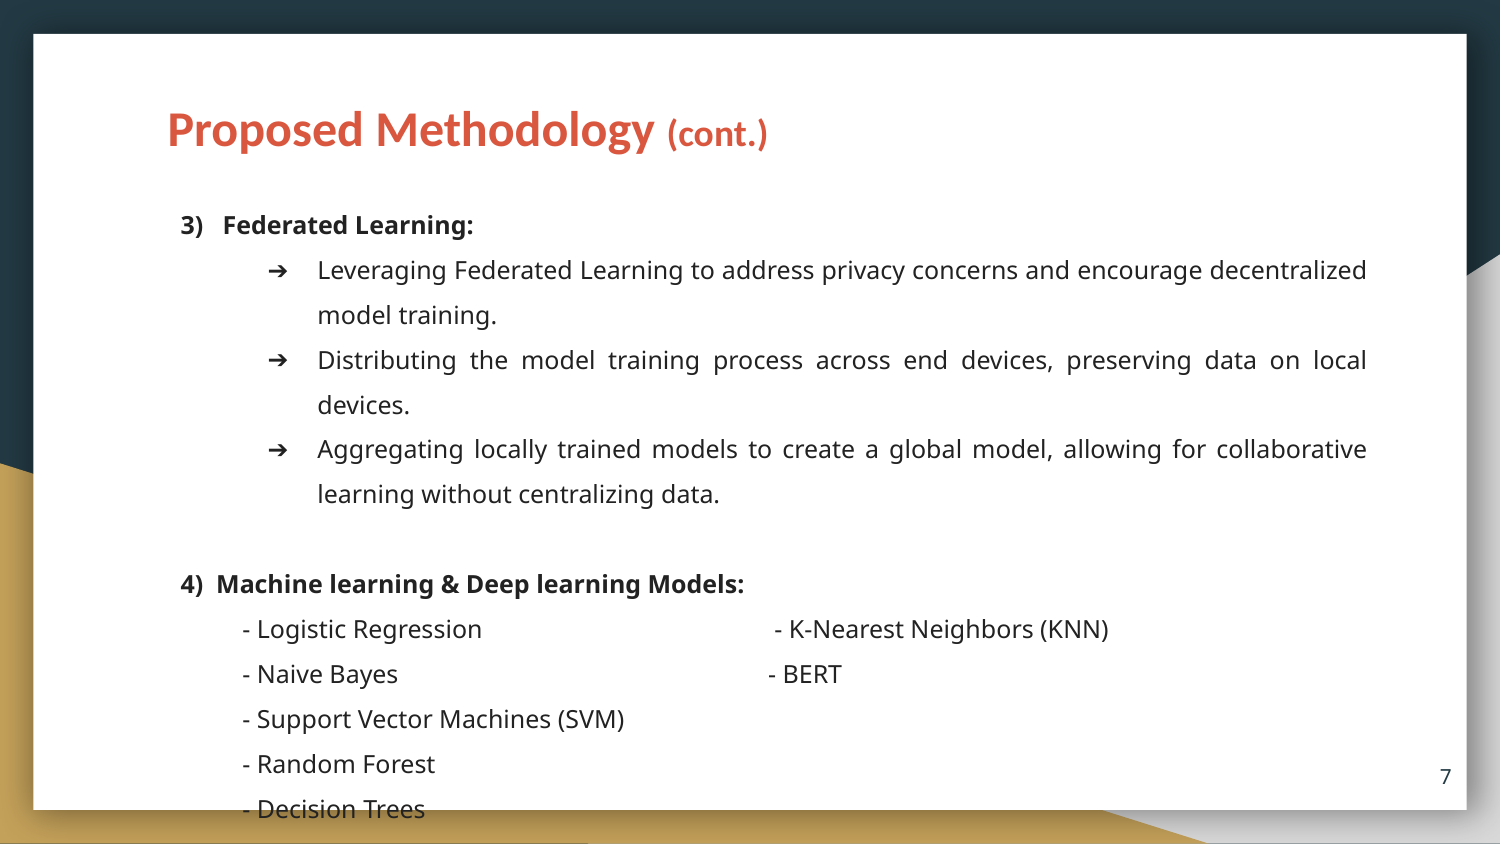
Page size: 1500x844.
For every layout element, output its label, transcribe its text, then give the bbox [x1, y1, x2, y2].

slide_number ‹#› [1376, 745, 1467, 810]
text_box Proposed Methodology (cont.) [152, 81, 822, 172]
text_box 3) Federated Learning: Leveraging Federated Learning to address privacy concerns and encourage decentralized model training. Distributing the model training process across end devices, preserving data on local devices. Aggregating locally trained models to create a global model, allowing for collaborative learning without centralizing data. 4) Machine learning & Deep learning Models: - Logistic Regression - K-Nearest Neighbors (KNN) - Naive Bayes - BERT - Support Vector Machines (SVM) - Random Forest - Decision Trees [152, 179, 1385, 838]
